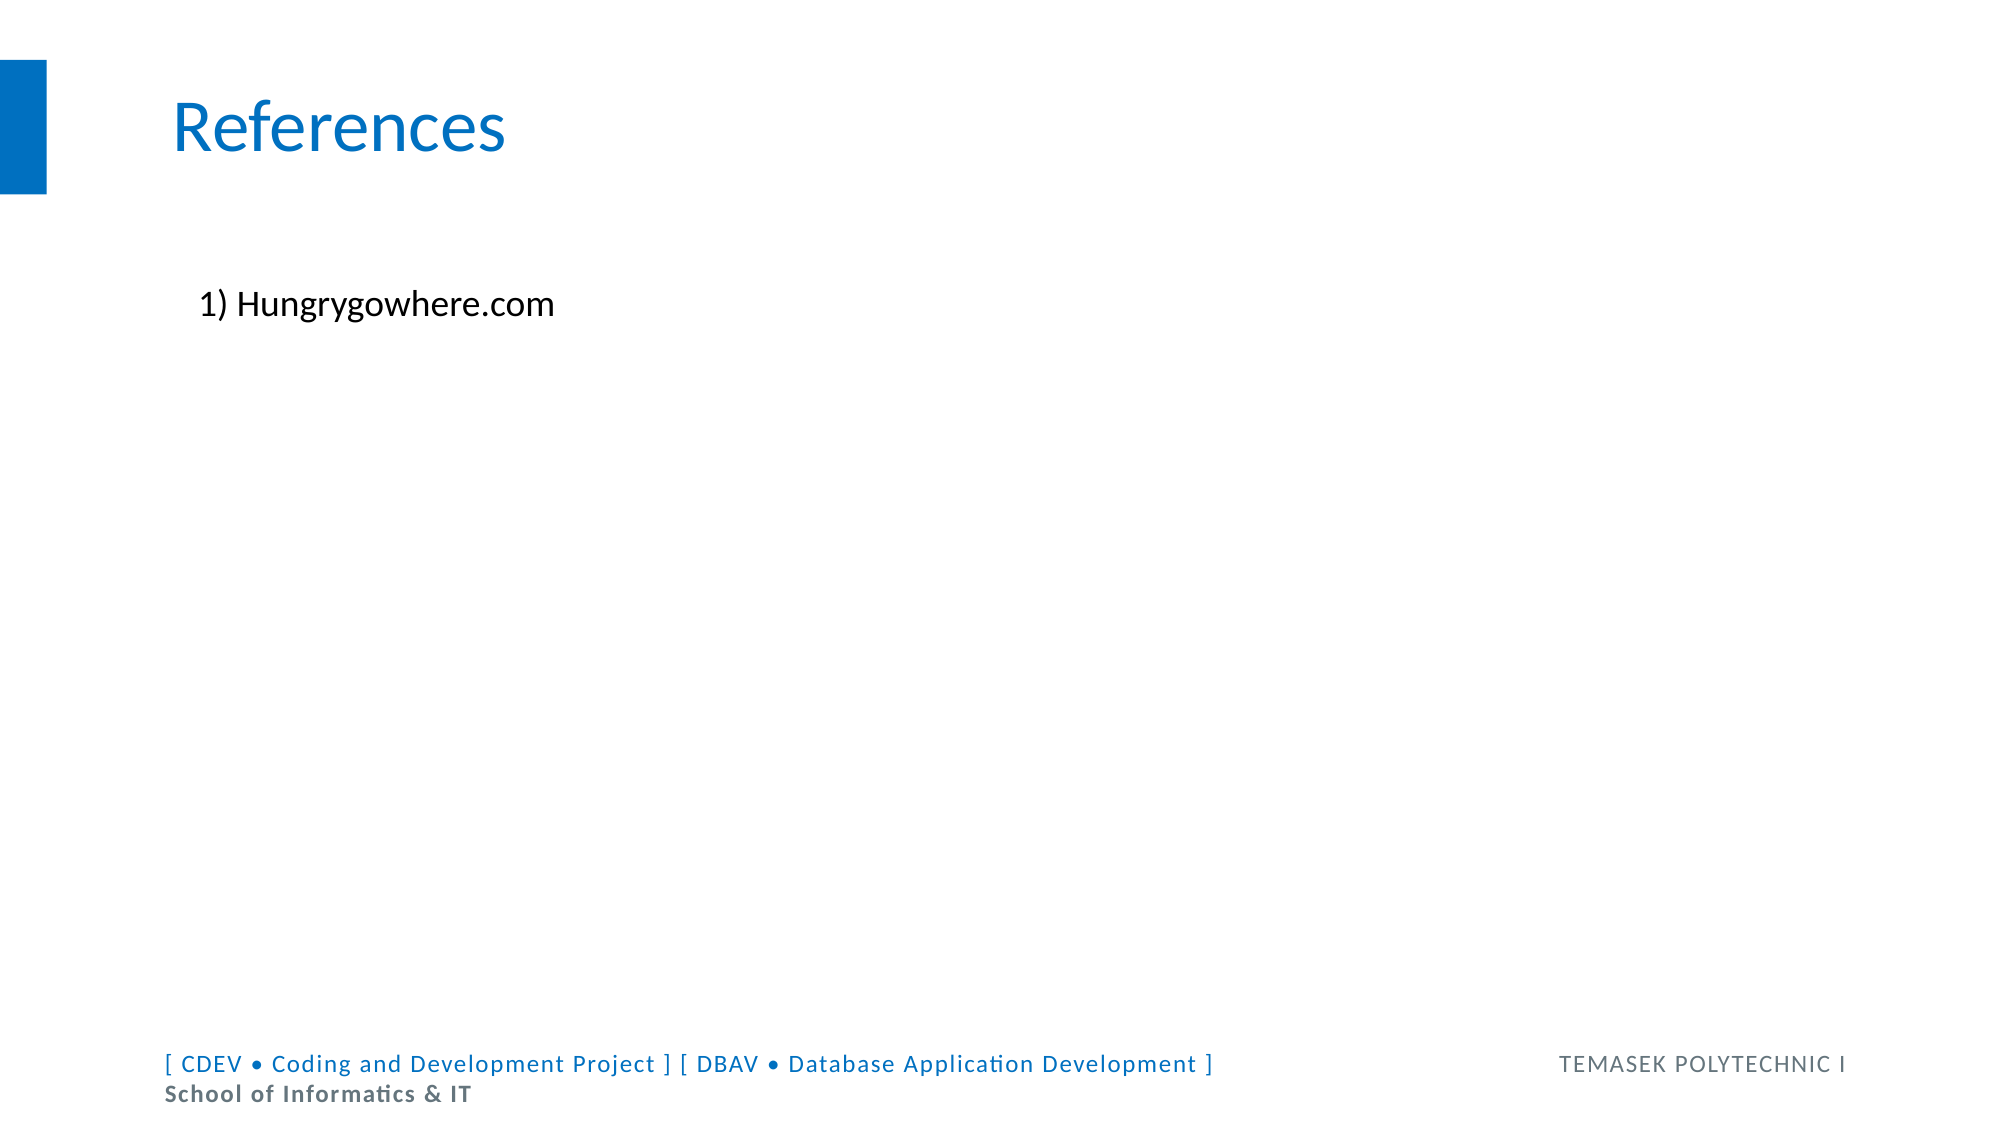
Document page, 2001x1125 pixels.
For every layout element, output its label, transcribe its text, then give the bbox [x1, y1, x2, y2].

text_box 1) Hungrygowhere.com [183, 271, 1566, 331]
title References [157, 59, 1853, 195]
